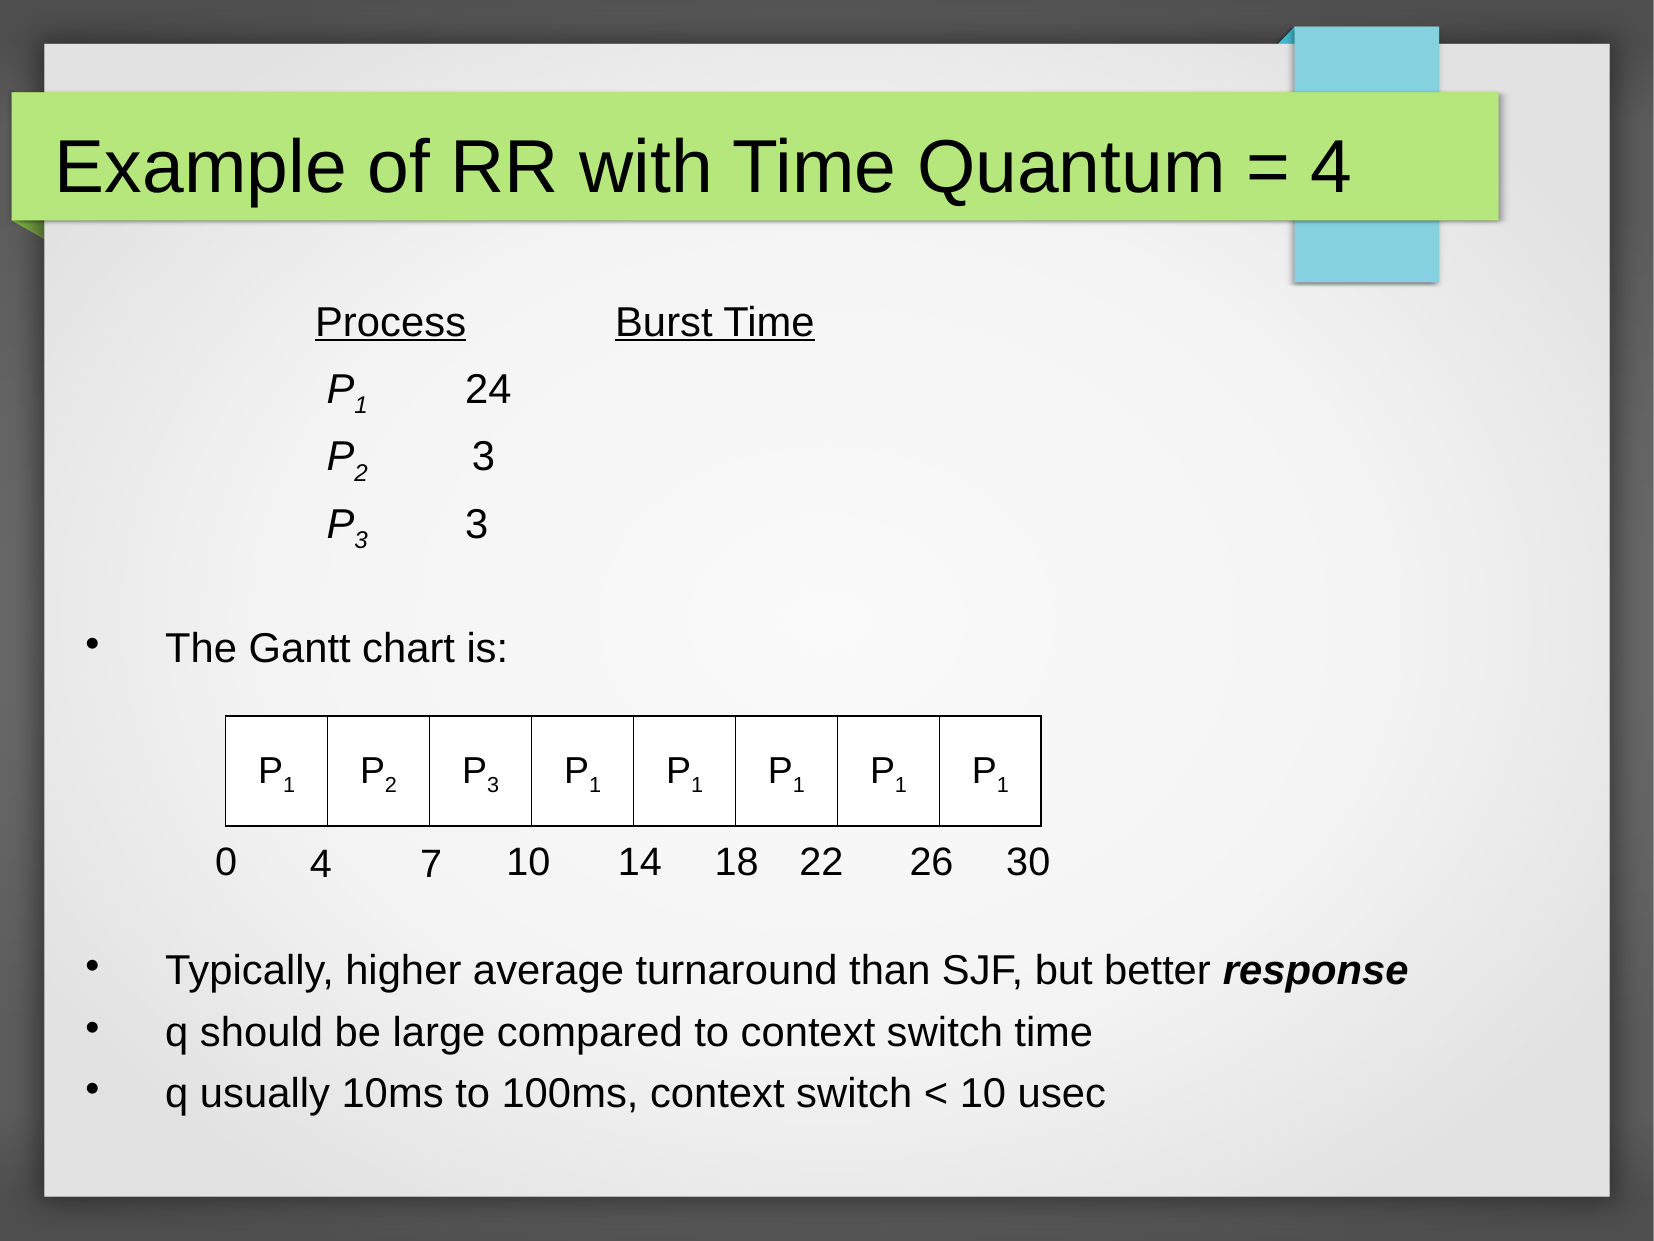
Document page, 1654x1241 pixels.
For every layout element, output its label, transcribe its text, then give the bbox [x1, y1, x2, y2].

picture [0, 0, 1654, 1241]
list Process Burst Time P1 24 P2 3 P3 3 The Gantt chart is: Typically, higher average turnaround than SJF, but better response q should be large compared to context switch time q usually 10ms to 100ms, context switch < 10 usec [63, 290, 1587, 1163]
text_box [199, 715, 1065, 893]
title Example of RR with Time Quantum = 4 [33, 93, 1485, 219]
